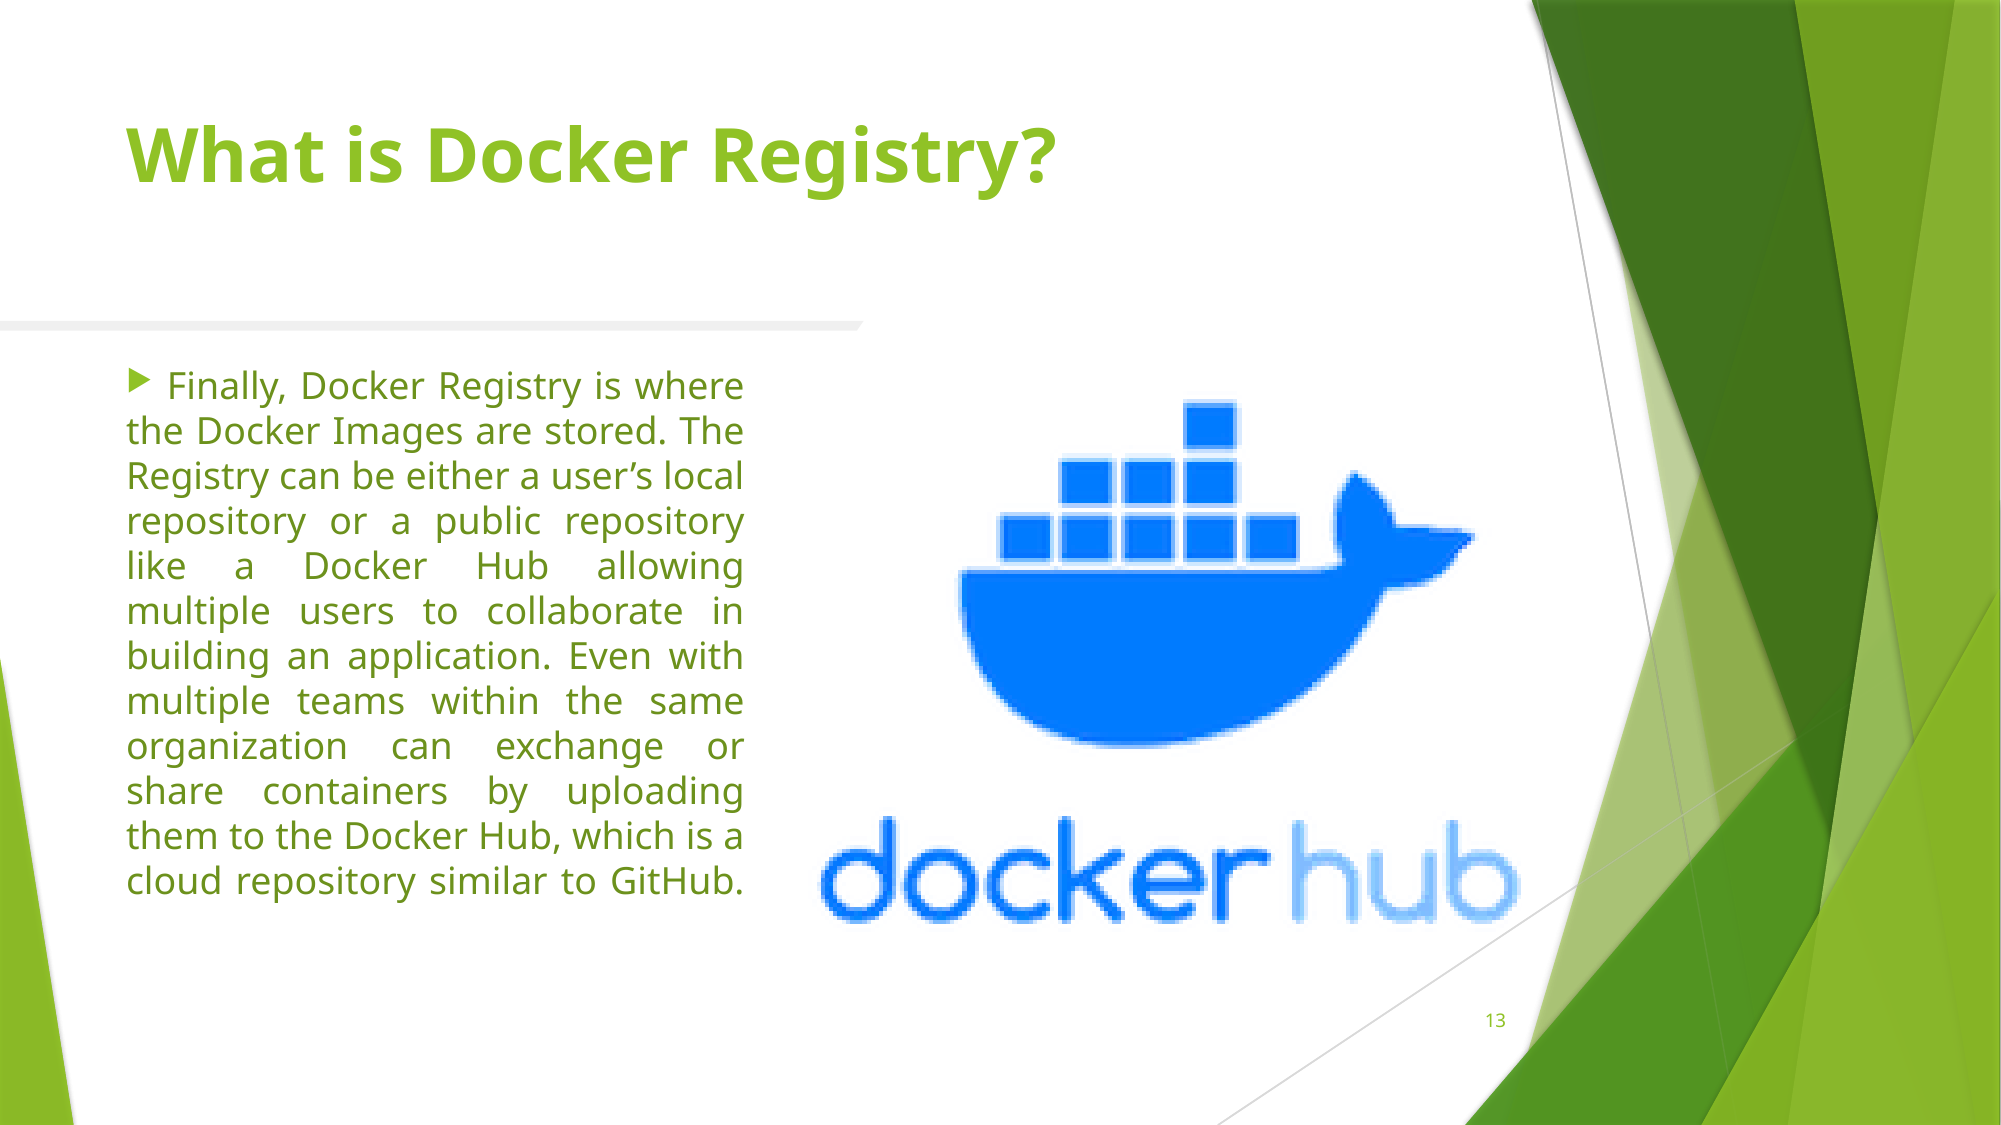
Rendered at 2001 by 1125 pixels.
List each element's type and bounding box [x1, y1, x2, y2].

picture [796, 353, 1522, 992]
text_box [0, 0, 2000, 1125]
